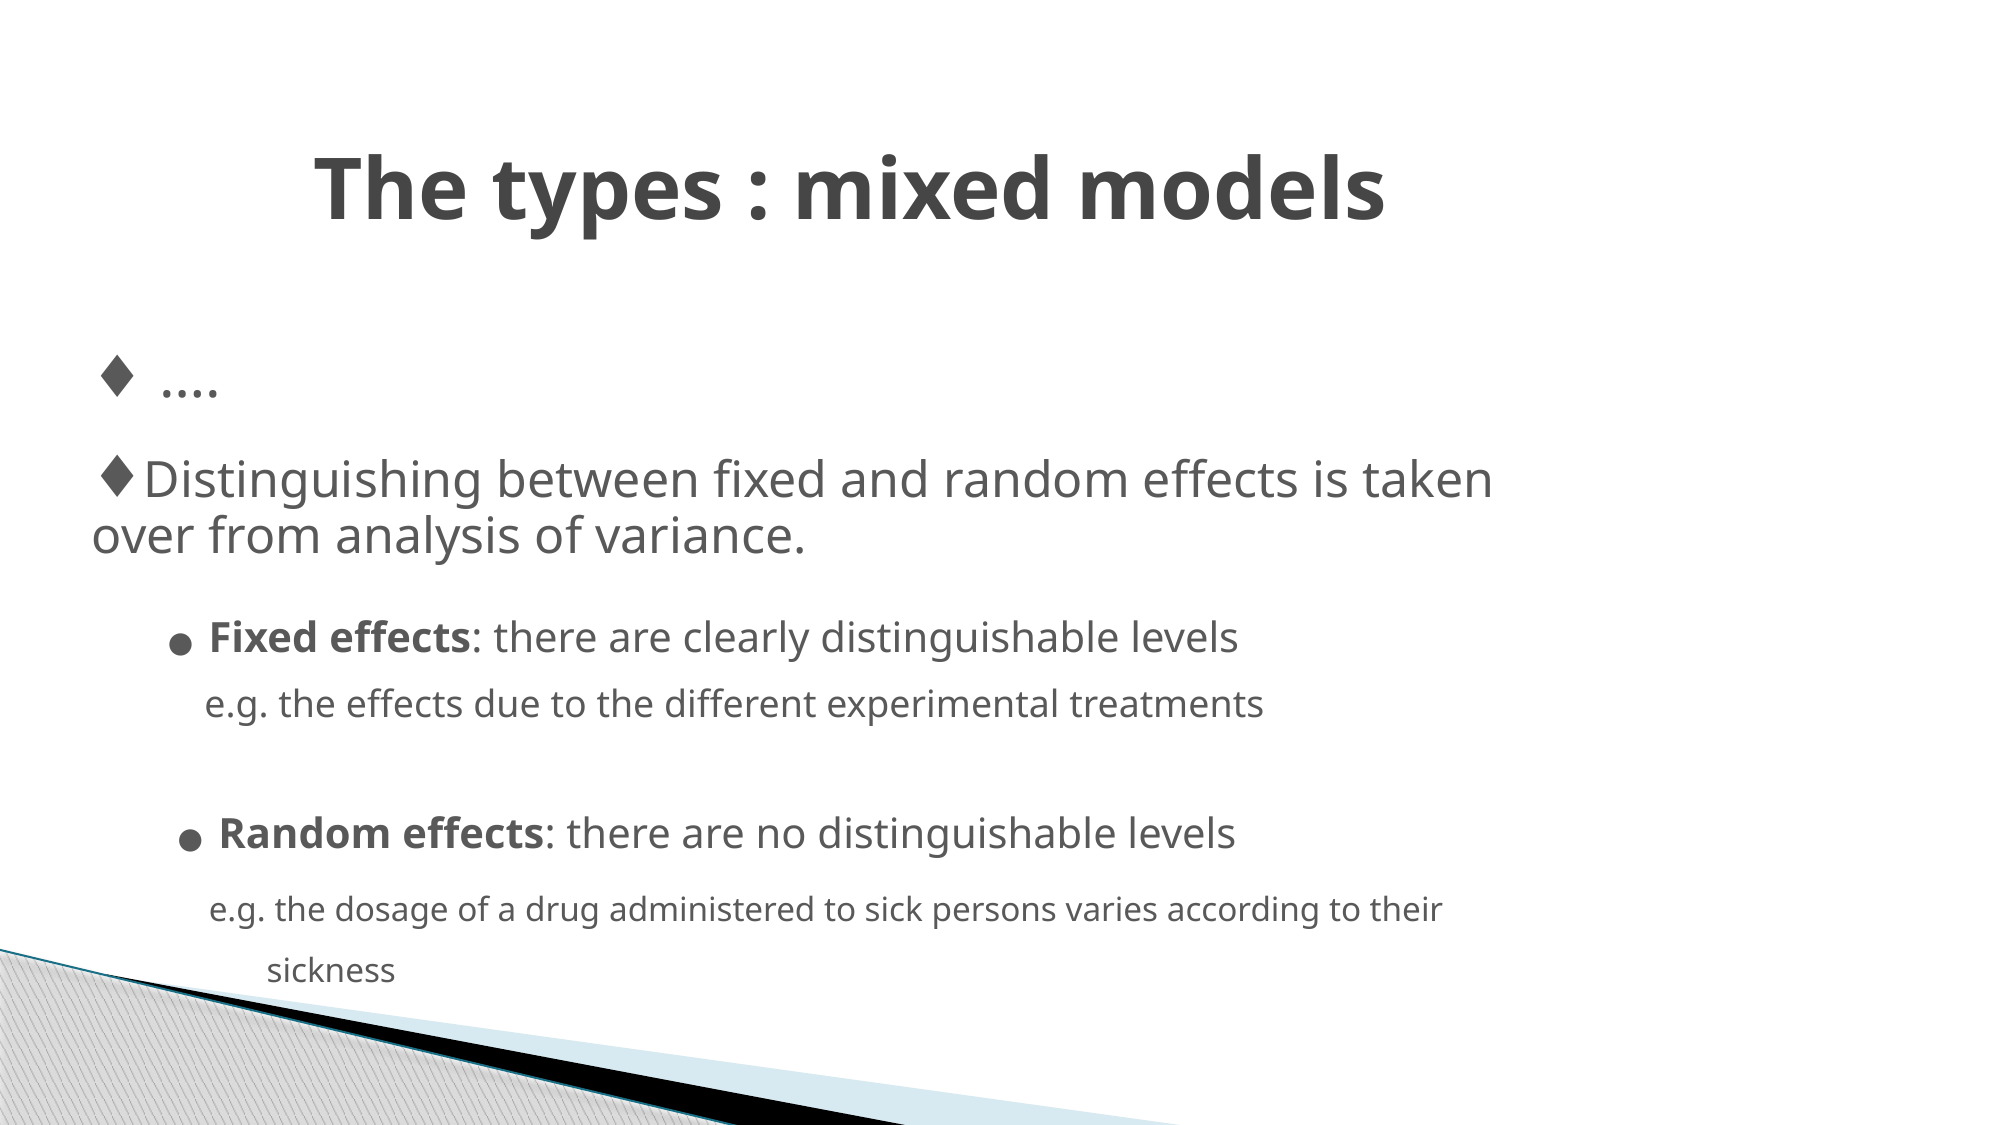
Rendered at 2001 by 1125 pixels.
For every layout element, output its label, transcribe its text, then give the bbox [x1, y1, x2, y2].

title The types : mixed models [75, 91, 1627, 279]
text_box ♦ …. ♦Distinguishing between fixed and random effects is taken over from analysis of variance. ● Fixed effects: there are clearly distinguishable levels e.g. the effects due to the different experimental treatments ● Random effects: there are no distinguishable levels e.g. the dosage of a drug administered to sick persons varies according to their sickness [76, 339, 1544, 1083]
